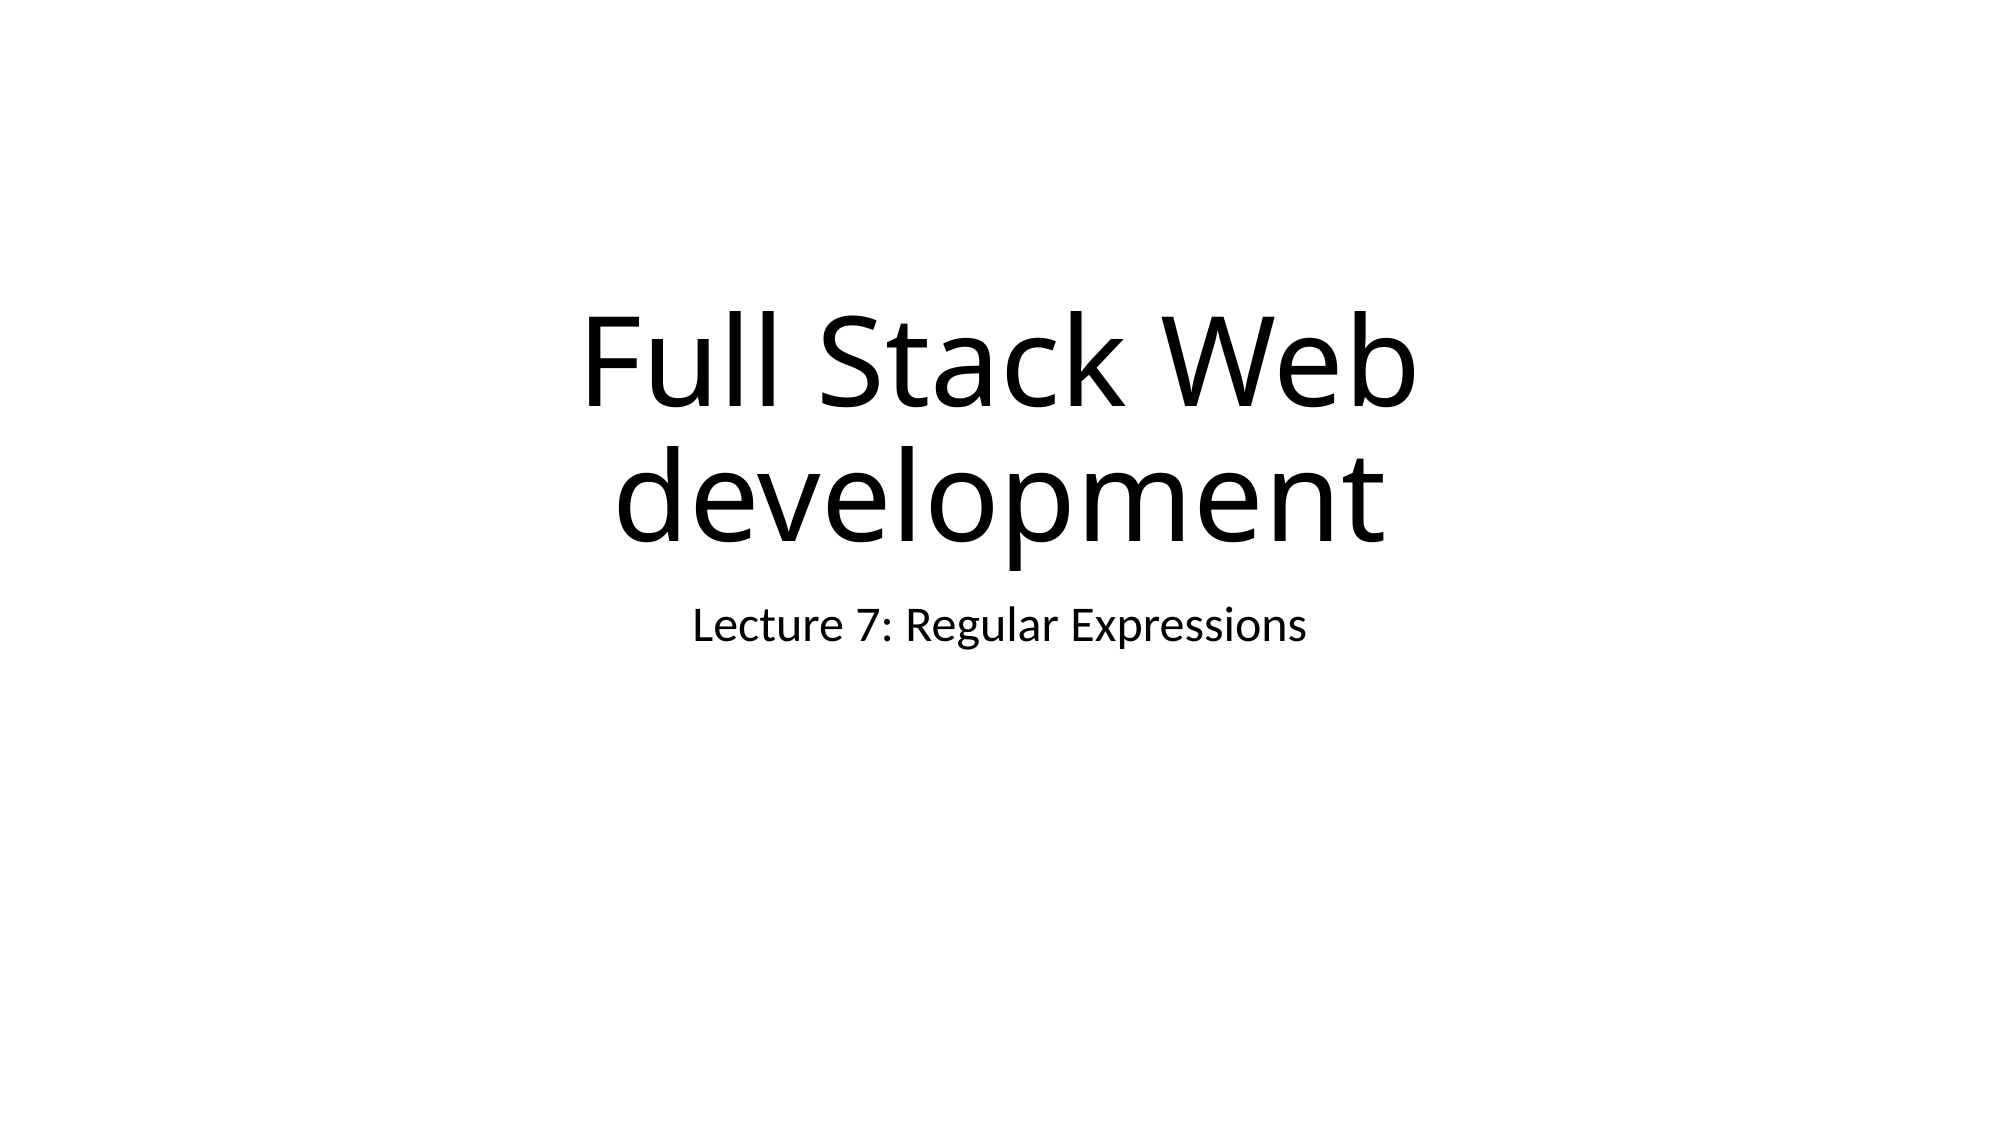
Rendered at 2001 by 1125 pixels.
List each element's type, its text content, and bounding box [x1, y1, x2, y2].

subtitle Lecture 7: Regular Expressions [249, 590, 1750, 863]
title Full Stack Web development [249, 184, 1750, 576]
